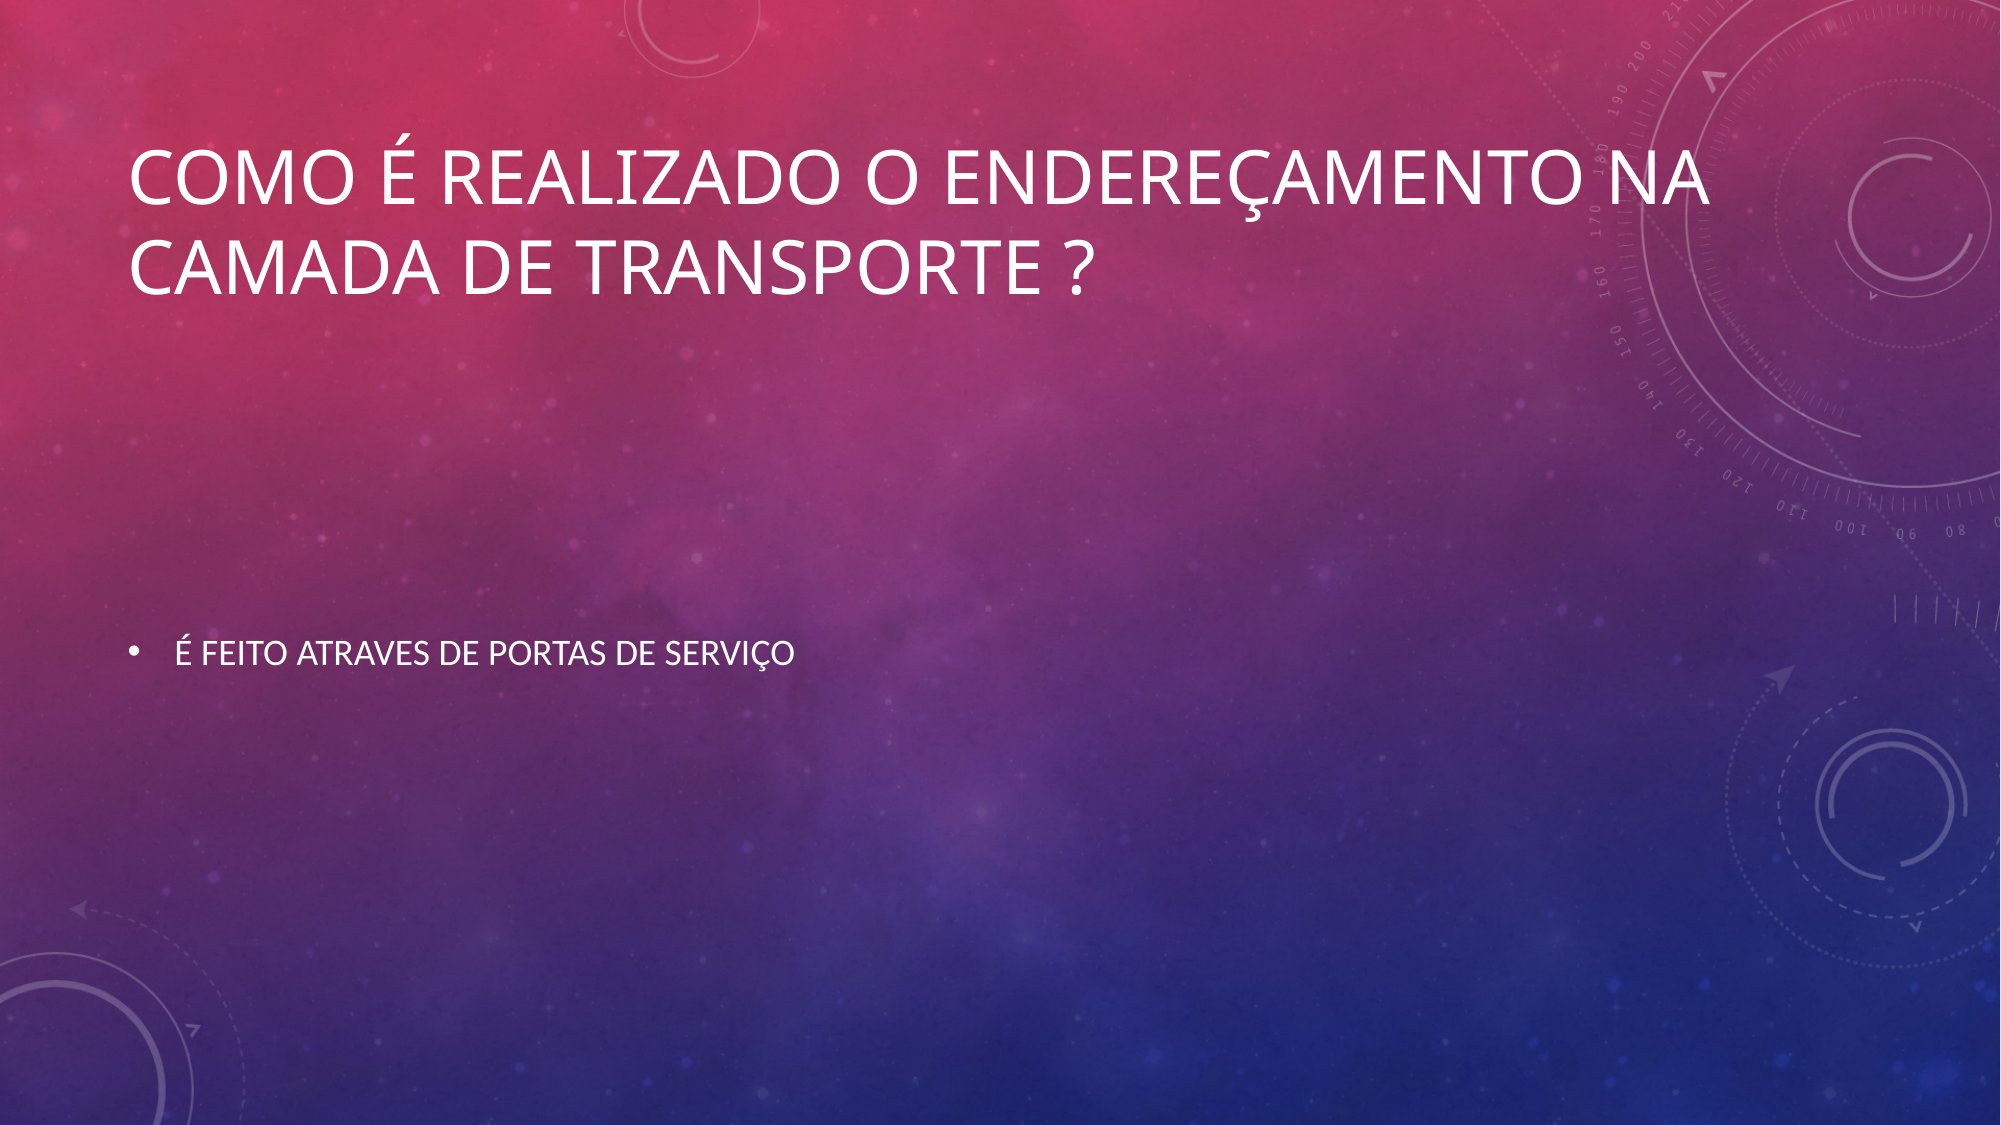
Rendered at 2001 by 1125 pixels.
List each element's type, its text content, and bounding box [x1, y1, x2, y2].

list É FEITO ATRAVES DE PORTAS DE SERVIÇO [112, 351, 1775, 950]
picture [0, 0, 2001, 1125]
title como é realizado o endereçamento na camada de transporte ? [112, 99, 1775, 339]
